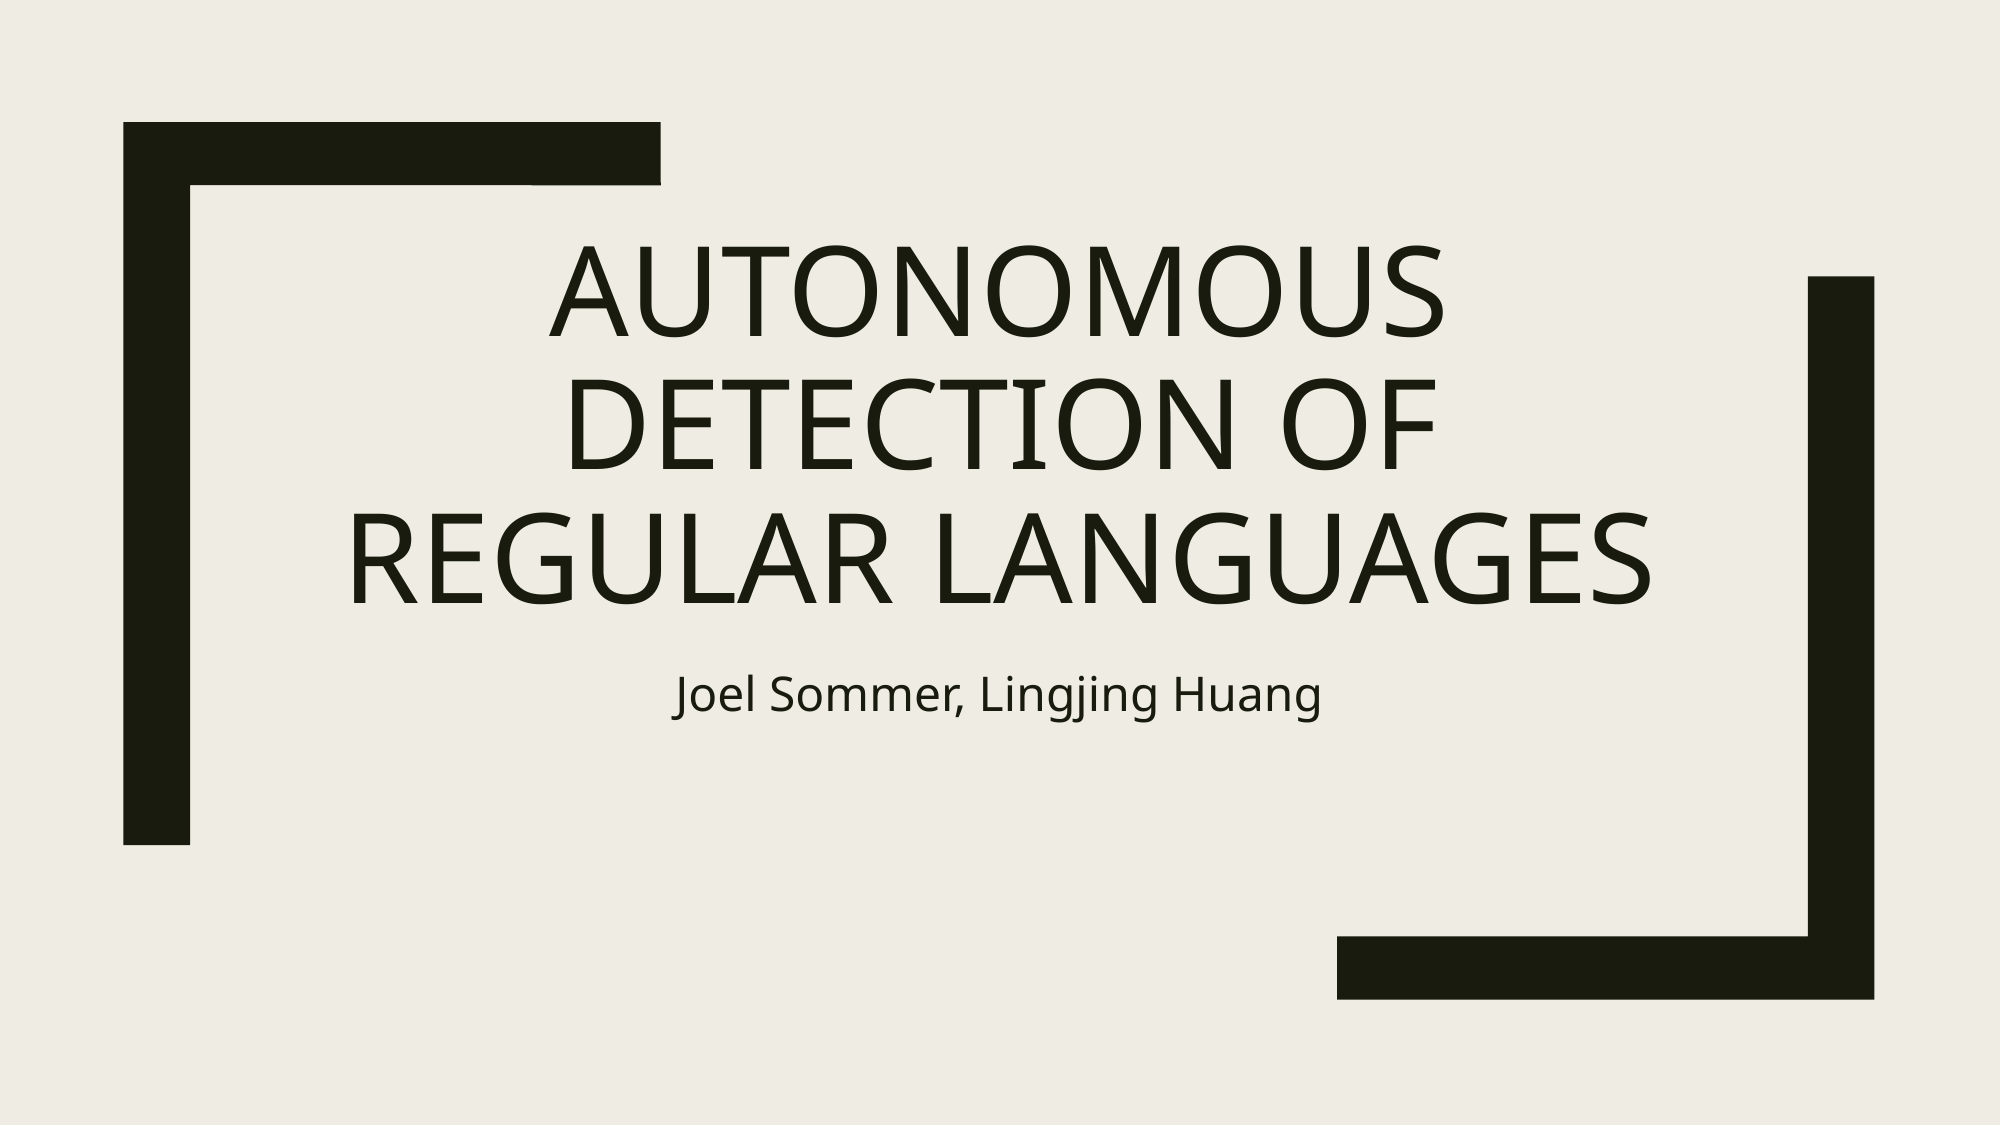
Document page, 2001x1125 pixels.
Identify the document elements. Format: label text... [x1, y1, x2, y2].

title Autonomous Detection of Regular Languages [314, 293, 1686, 638]
subtitle Joel Sommer, Lingjing Huang [439, 649, 1561, 828]
